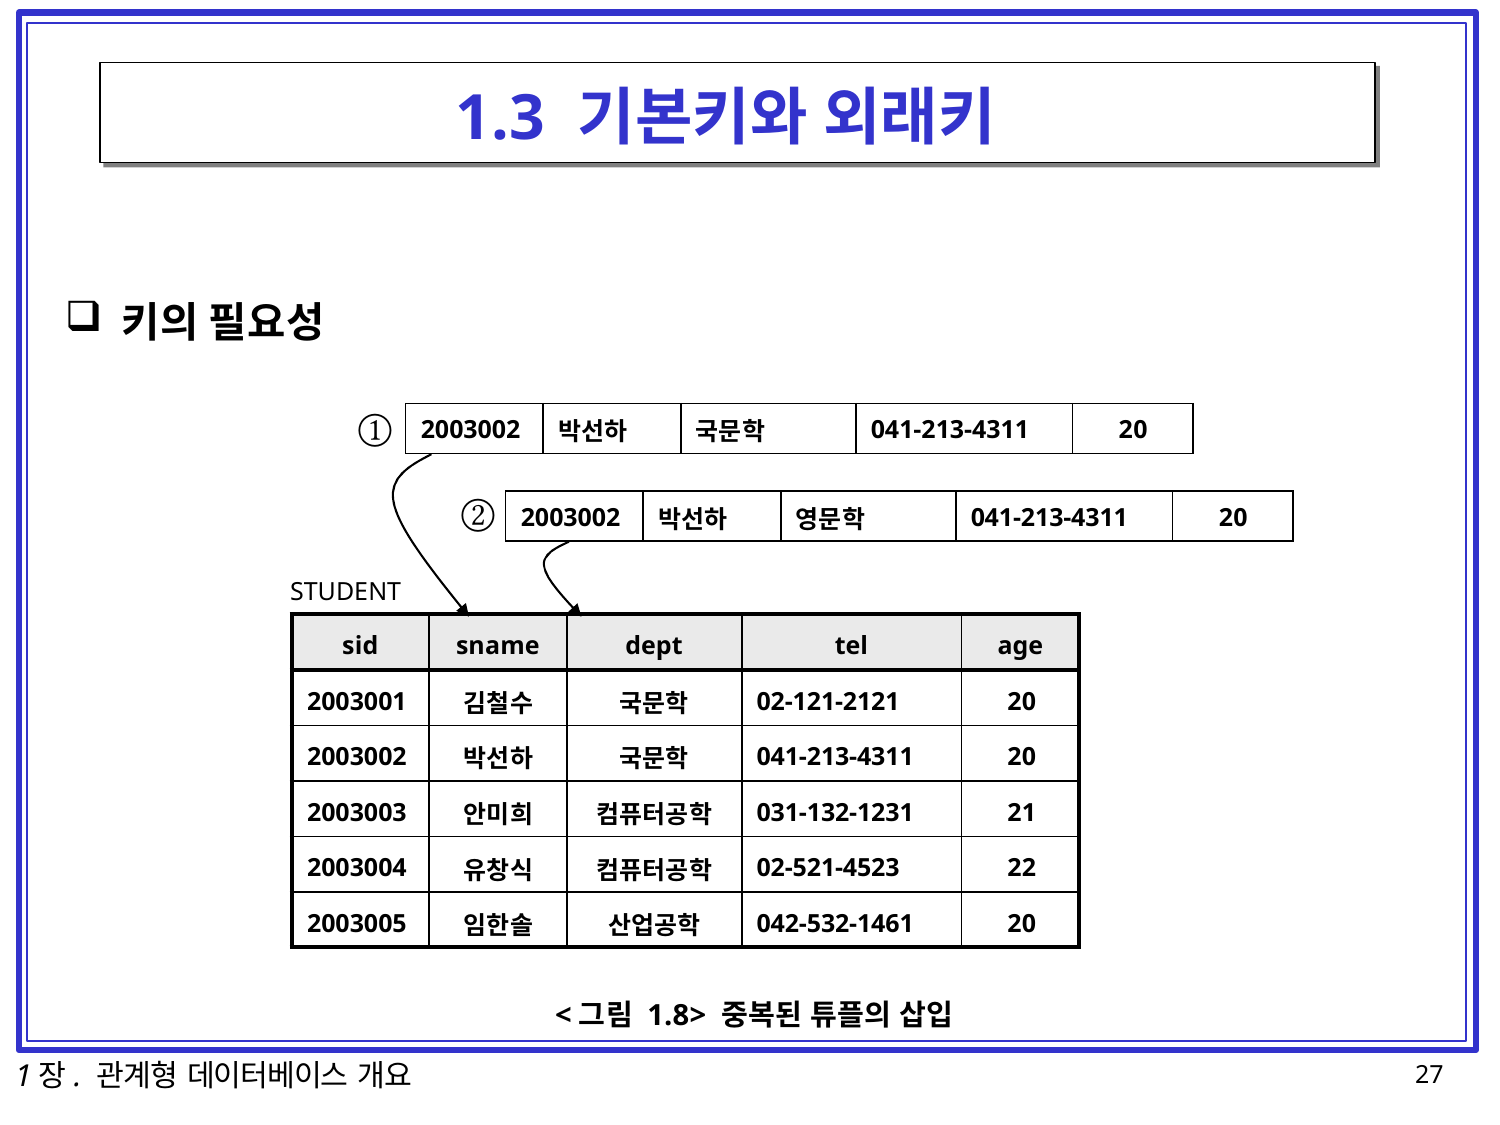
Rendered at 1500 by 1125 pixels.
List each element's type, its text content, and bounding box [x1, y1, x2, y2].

table_cell 20 [962, 672, 1077, 725]
table_cell 20 [962, 726, 1077, 780]
table_cell 02-521-4523 [743, 837, 961, 891]
text_box [542, 540, 582, 617]
table_cell 컴퓨터공학 [568, 837, 741, 891]
table_cell 박선하 [430, 726, 566, 780]
table_header 20 [1173, 492, 1292, 540]
table_cell 042-532-1461 [743, 893, 961, 945]
text_box STUDENT [287, 572, 406, 605]
table_cell 유창식 [430, 837, 566, 891]
table_cell 국문학 [568, 672, 741, 725]
title 1.3 기본키와 외래키 [100, 74, 1375, 265]
table_header 영문학 [782, 492, 955, 540]
table_cell 2003001 [294, 672, 428, 725]
table_cell 컴퓨터공학 [568, 782, 741, 836]
table_cell 22 [962, 837, 1077, 891]
table_cell 20 [962, 893, 1077, 945]
table_cell 임한솔 [430, 893, 566, 945]
text_box 키의 필요성 ① ② [62, 294, 506, 542]
table_header tel [743, 616, 961, 668]
table_cell 안미희 [430, 782, 566, 836]
table_cell 2003004 [294, 837, 428, 891]
table_cell 21 [962, 782, 1077, 836]
table_cell 041-213-4311 [743, 726, 961, 780]
table_header 국문학 [682, 404, 855, 453]
table_header sid [294, 616, 428, 668]
table_cell 2003005 [294, 893, 428, 945]
footer 1장. 관계형 데이터베이스 개요 [12, 1058, 425, 1125]
table_header 박선하 [544, 404, 680, 453]
table_cell 산업공학 [568, 893, 741, 945]
text_box <그림 1.8> 중복된 튜플의 삽입 [552, 993, 963, 1031]
table_cell 국문학 [568, 726, 741, 780]
table_cell 02-121-2121 [743, 672, 961, 725]
table_cell 031-132-1231 [743, 782, 961, 836]
table_header 2003002 [506, 404, 542, 453]
table_cell 김철수 [430, 672, 566, 725]
table_cell 2003002 [294, 726, 428, 780]
table_header sname [430, 616, 566, 668]
table_header dept [568, 616, 741, 668]
table_header 2003002 [506, 492, 642, 540]
table_header 박선하 [644, 492, 780, 540]
table_cell 2003003 [294, 782, 428, 836]
text_box [411, 542, 469, 617]
table_header 20 [1073, 404, 1192, 453]
table_header age [962, 616, 1077, 668]
table_header 041-213-4311 [857, 404, 1072, 453]
table_header 041-213-4311 [957, 492, 1172, 540]
slide_number 27 [1408, 1064, 1453, 1125]
